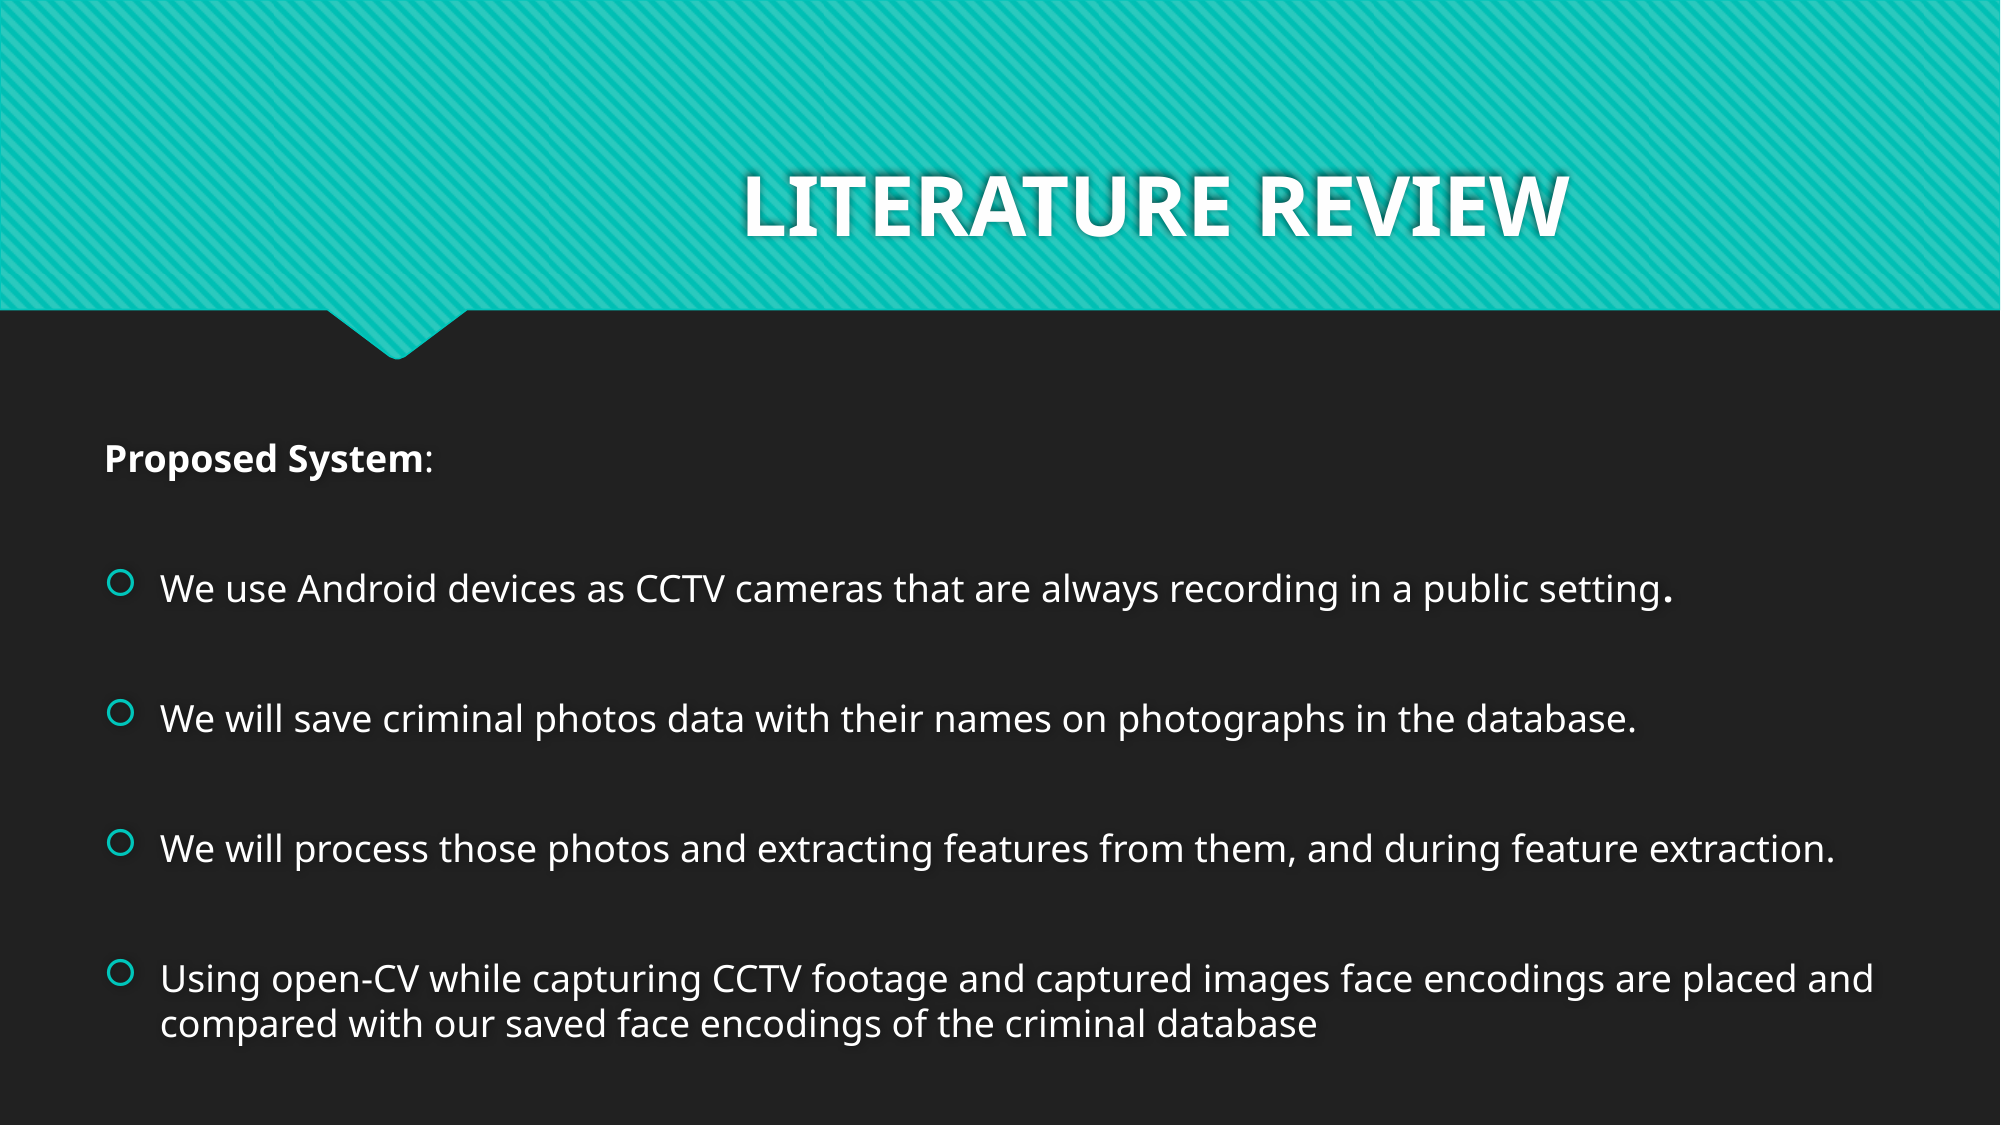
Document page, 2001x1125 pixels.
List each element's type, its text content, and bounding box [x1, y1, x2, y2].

list Proposed System: We use Android devices as CCTV cameras that are always recording in a public setting. We will save criminal photos data with their names on photographs in the database. We will process those photos and extracting features from them, and during feature extraction. Using open-CV while capturing CCTV footage and captured images face encodings are placed and compared with our saved face encodings of the criminal database [88, 354, 1927, 1125]
title LITERATURE REVIEW [424, 50, 1887, 261]
